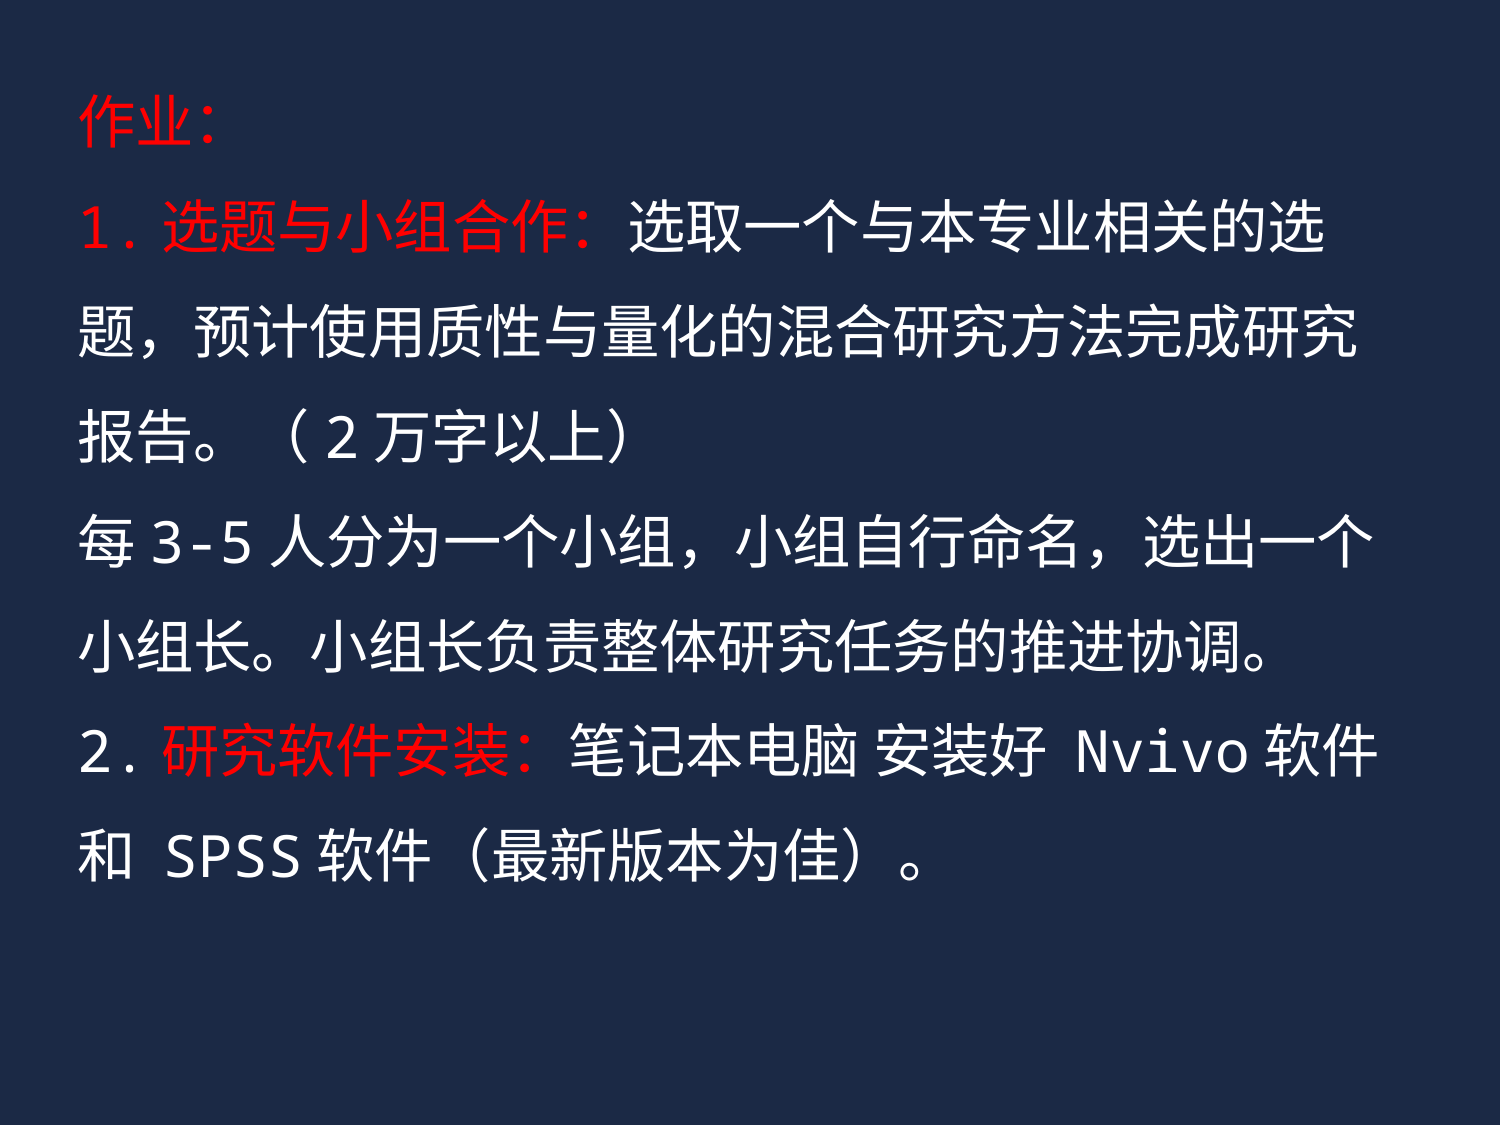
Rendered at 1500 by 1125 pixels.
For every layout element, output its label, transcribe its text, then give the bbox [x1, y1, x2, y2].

text_box 作业： 1.选题与小组合作：选取一个与本专业相关的选题，预计使用质性与量化的混合研究方法完成研究报告。（2万字以上） 每3-5人分为一个小组，小组自行命名，选出一个小组长。小组长负责整体研究任务的推进协调。 2.研究软件安装：笔记本电脑 安装好 Nvivo软件和 SPSS软件（最新版本为佳）。 [62, 42, 1398, 897]
